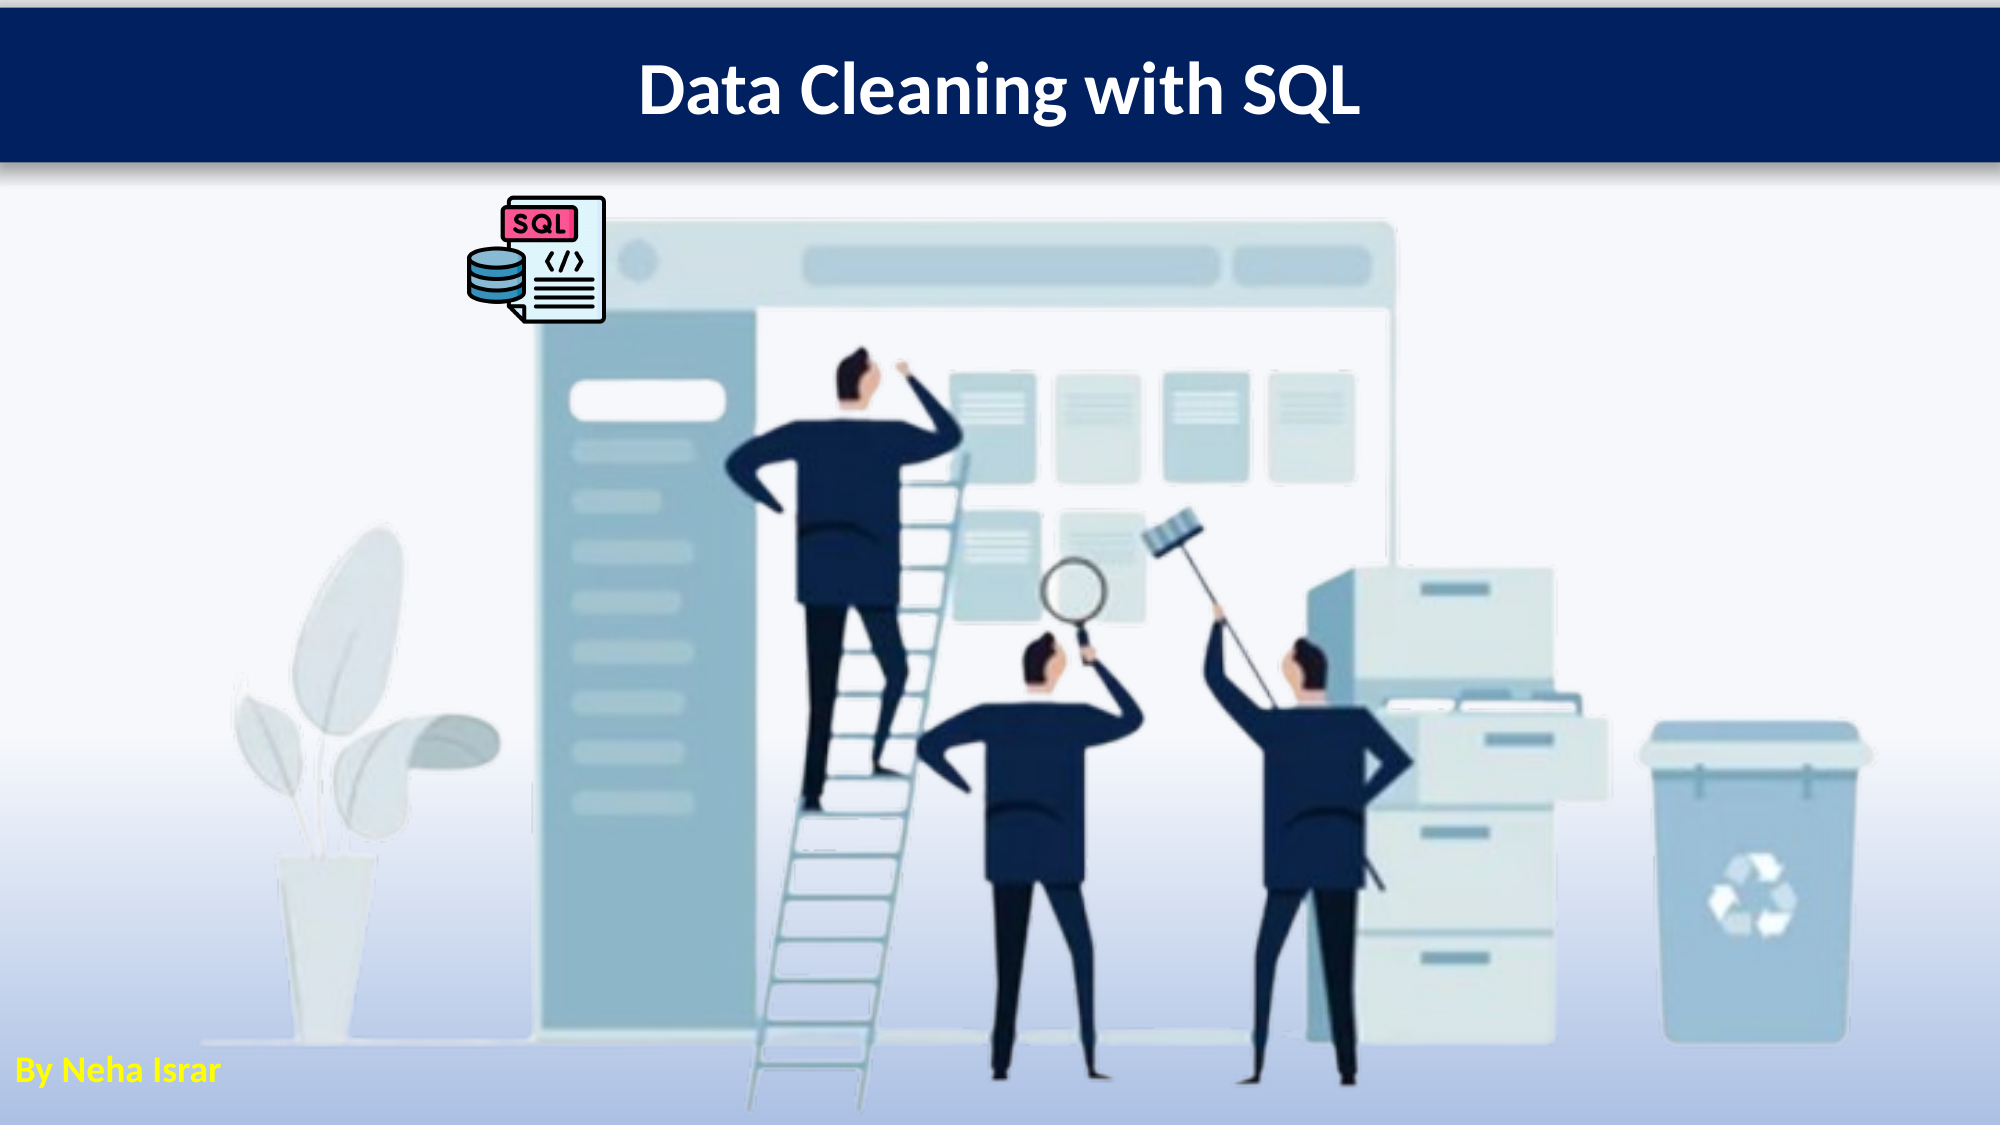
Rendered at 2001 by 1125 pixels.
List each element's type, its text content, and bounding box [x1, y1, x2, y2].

picture [0, 154, 2000, 1125]
text_box Data Cleaning with SQL [0, 7, 2000, 154]
